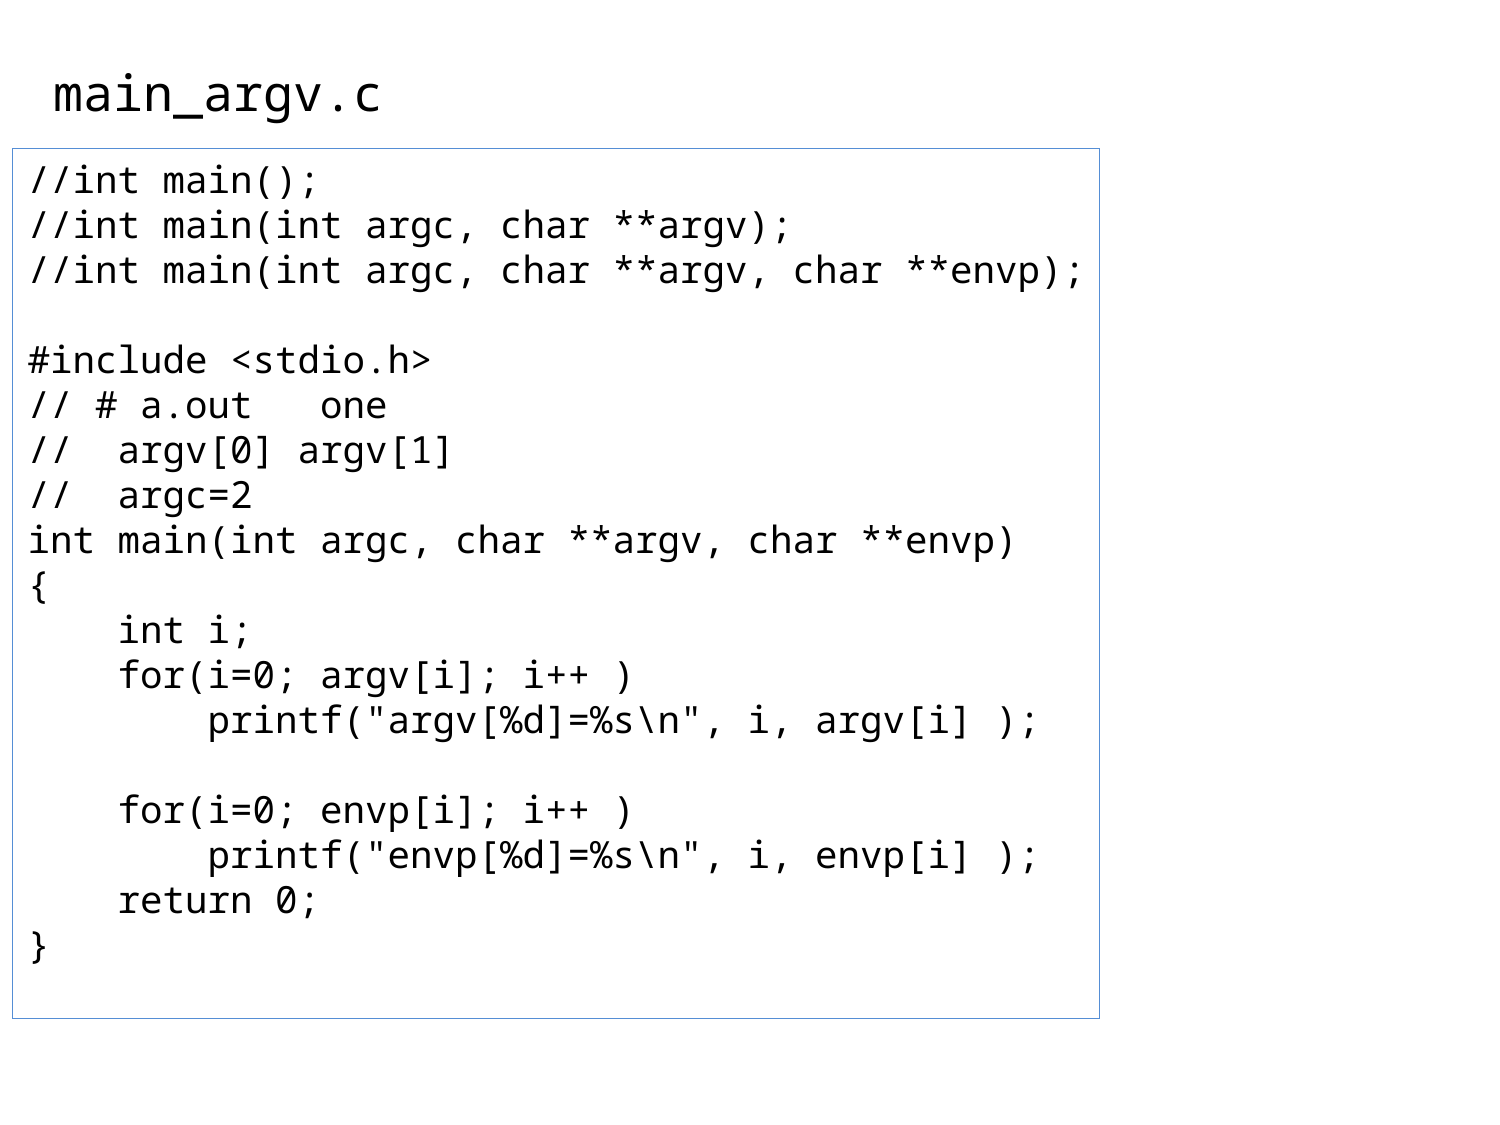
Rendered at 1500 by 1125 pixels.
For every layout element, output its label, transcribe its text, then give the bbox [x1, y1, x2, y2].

text_box //int main(); //int main(int argc, char **argv); //int main(int argc, char **argv, char **envp); #include <stdio.h> // # a.out one // argv[0] argv[1] // argc=2 int main(int argc, char **argv, char **envp) { int i; for(i=0; argv[i]; i++ ) printf("argv[%d]=%s\n", i, argv[i] ); for(i=0; envp[i]; i++ ) printf("envp[%d]=%s\n", i, envp[i] ); return 0; } [12, 148, 1100, 1019]
text_box main_argv.c [38, 54, 399, 130]
